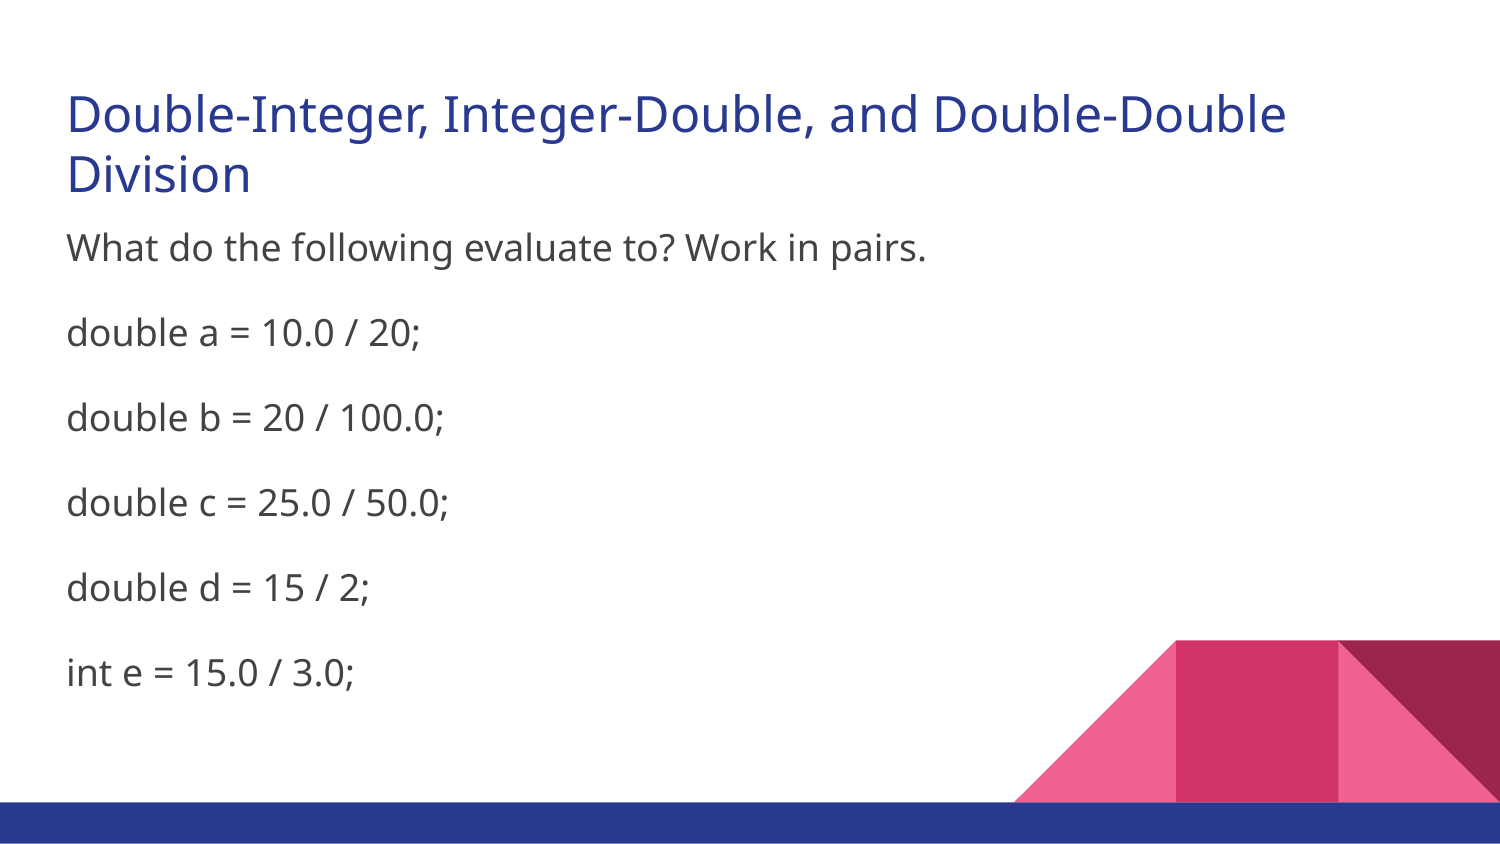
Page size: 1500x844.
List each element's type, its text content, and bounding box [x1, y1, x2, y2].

list What do the following evaluate to? Work in pairs. double a = 10.0 / 20; double b = 20 / 100.0; double c = 25.0 / 50.0; double d = 15 / 2; int e = 15.0 / 3.0; [51, 201, 1449, 750]
title Double-Integer, Integer-Double, and Double-Double Division [51, 67, 1449, 167]
